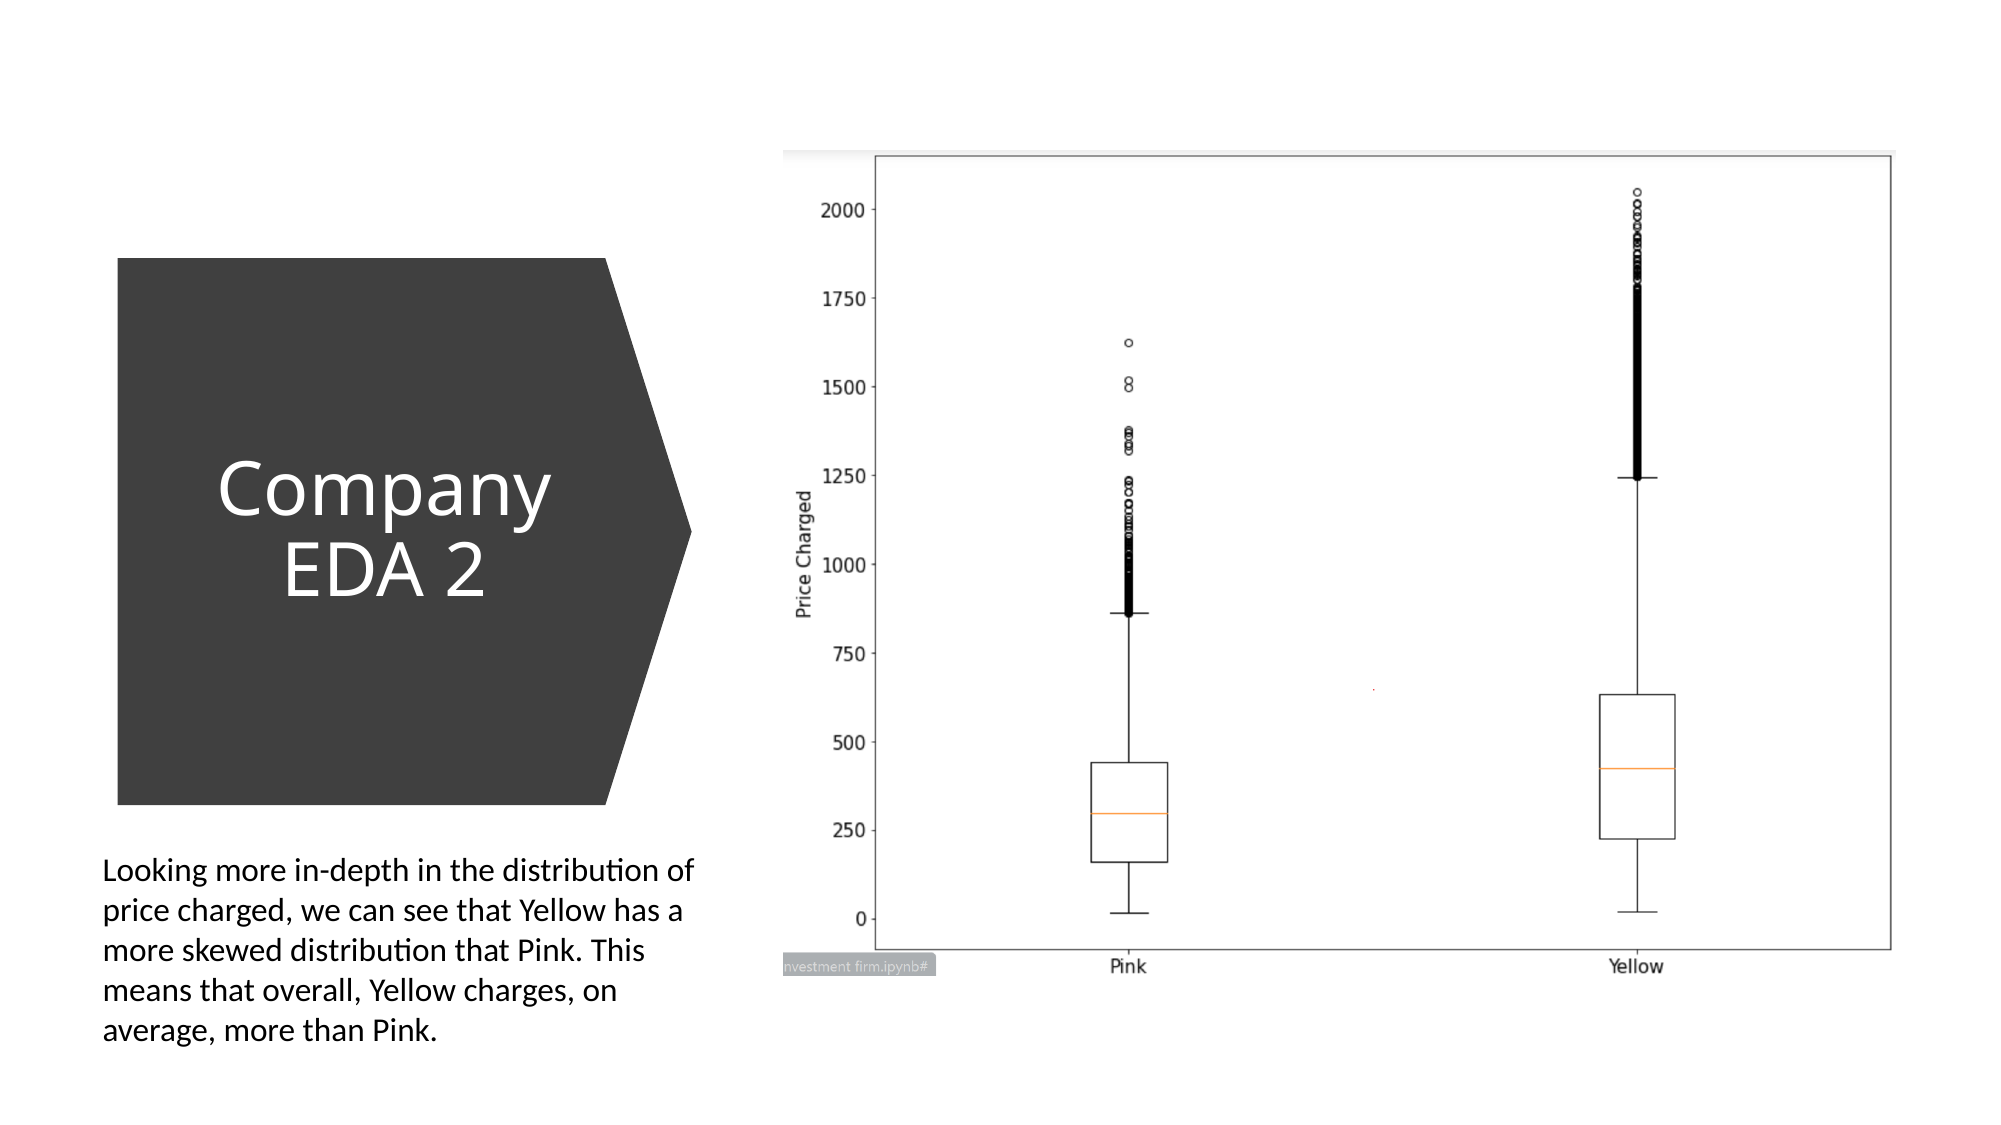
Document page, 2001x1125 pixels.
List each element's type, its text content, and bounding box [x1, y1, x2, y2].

title Company EDA 2 [168, 322, 601, 741]
text_box Looking more in-depth in the distribution of price charged, we can see that Yellow has a more skewed distribution that Pink. This means that overall, Yellow charges, on average, more than Pink. [87, 840, 722, 1055]
text_box [116, 257, 693, 807]
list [783, 149, 1896, 976]
